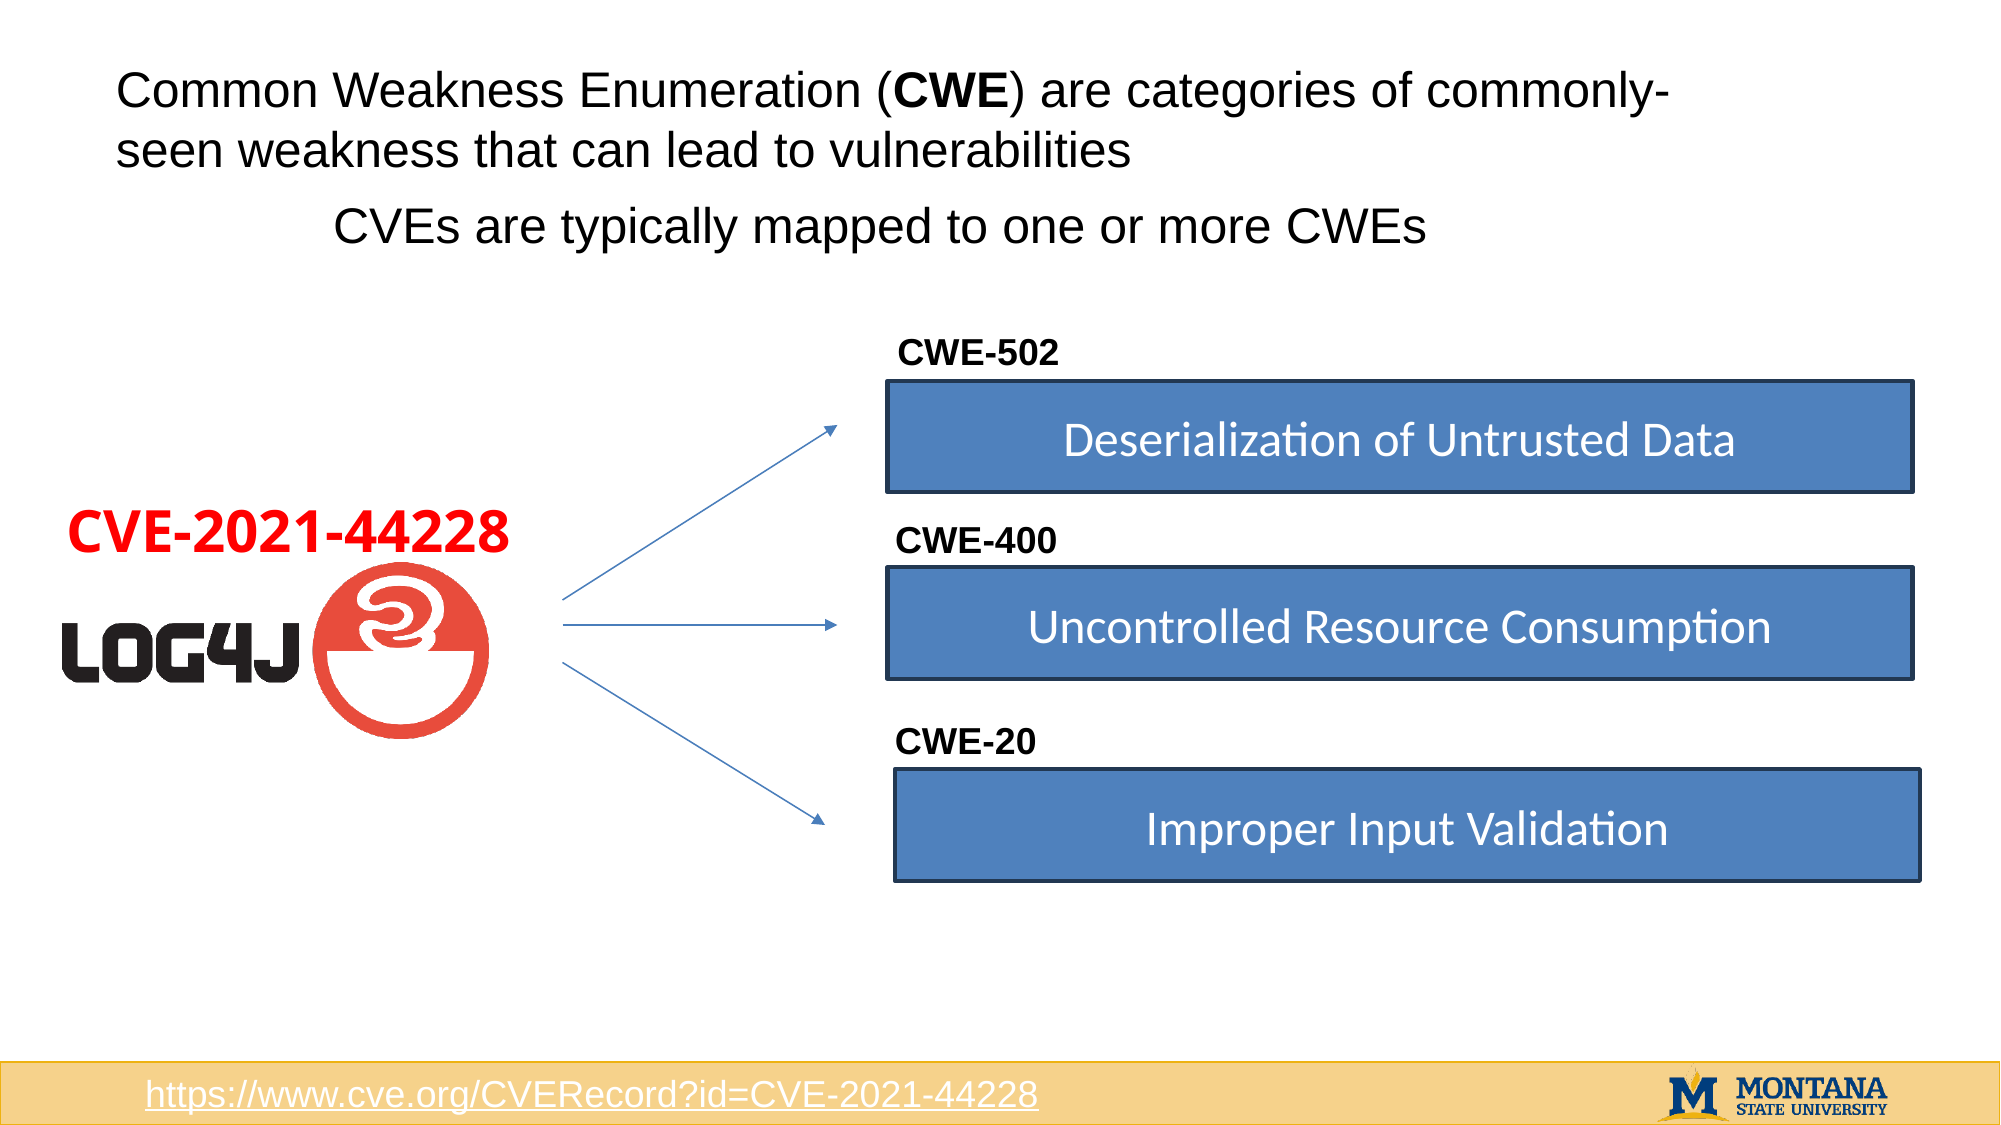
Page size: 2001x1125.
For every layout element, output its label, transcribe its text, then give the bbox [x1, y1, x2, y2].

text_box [0, 1060, 1658, 1125]
text_box CWE-502 [882, 320, 1075, 381]
text_box Common Weakness Enumeration (CWE) are categories of commonly-seen weakness that can lead to vulnerabilities [101, 49, 1770, 185]
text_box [562, 662, 826, 826]
text_box CVE-2021-44228 [51, 486, 526, 572]
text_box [562, 424, 838, 601]
text_box Deserialization of Untrusted Data [885, 379, 1915, 494]
text_box CWE-400 [880, 508, 1073, 569]
text_box CVEs are typically mapped to one or more CWEs [318, 186, 1443, 261]
text_box Uncontrolled Resource Consumption [885, 565, 1915, 681]
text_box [1885, 1060, 2000, 1125]
picture [1656, 1062, 1888, 1123]
text_box CWE-20 [880, 709, 1052, 770]
text_box Improper Input Validation [893, 767, 1922, 883]
picture [62, 562, 489, 739]
